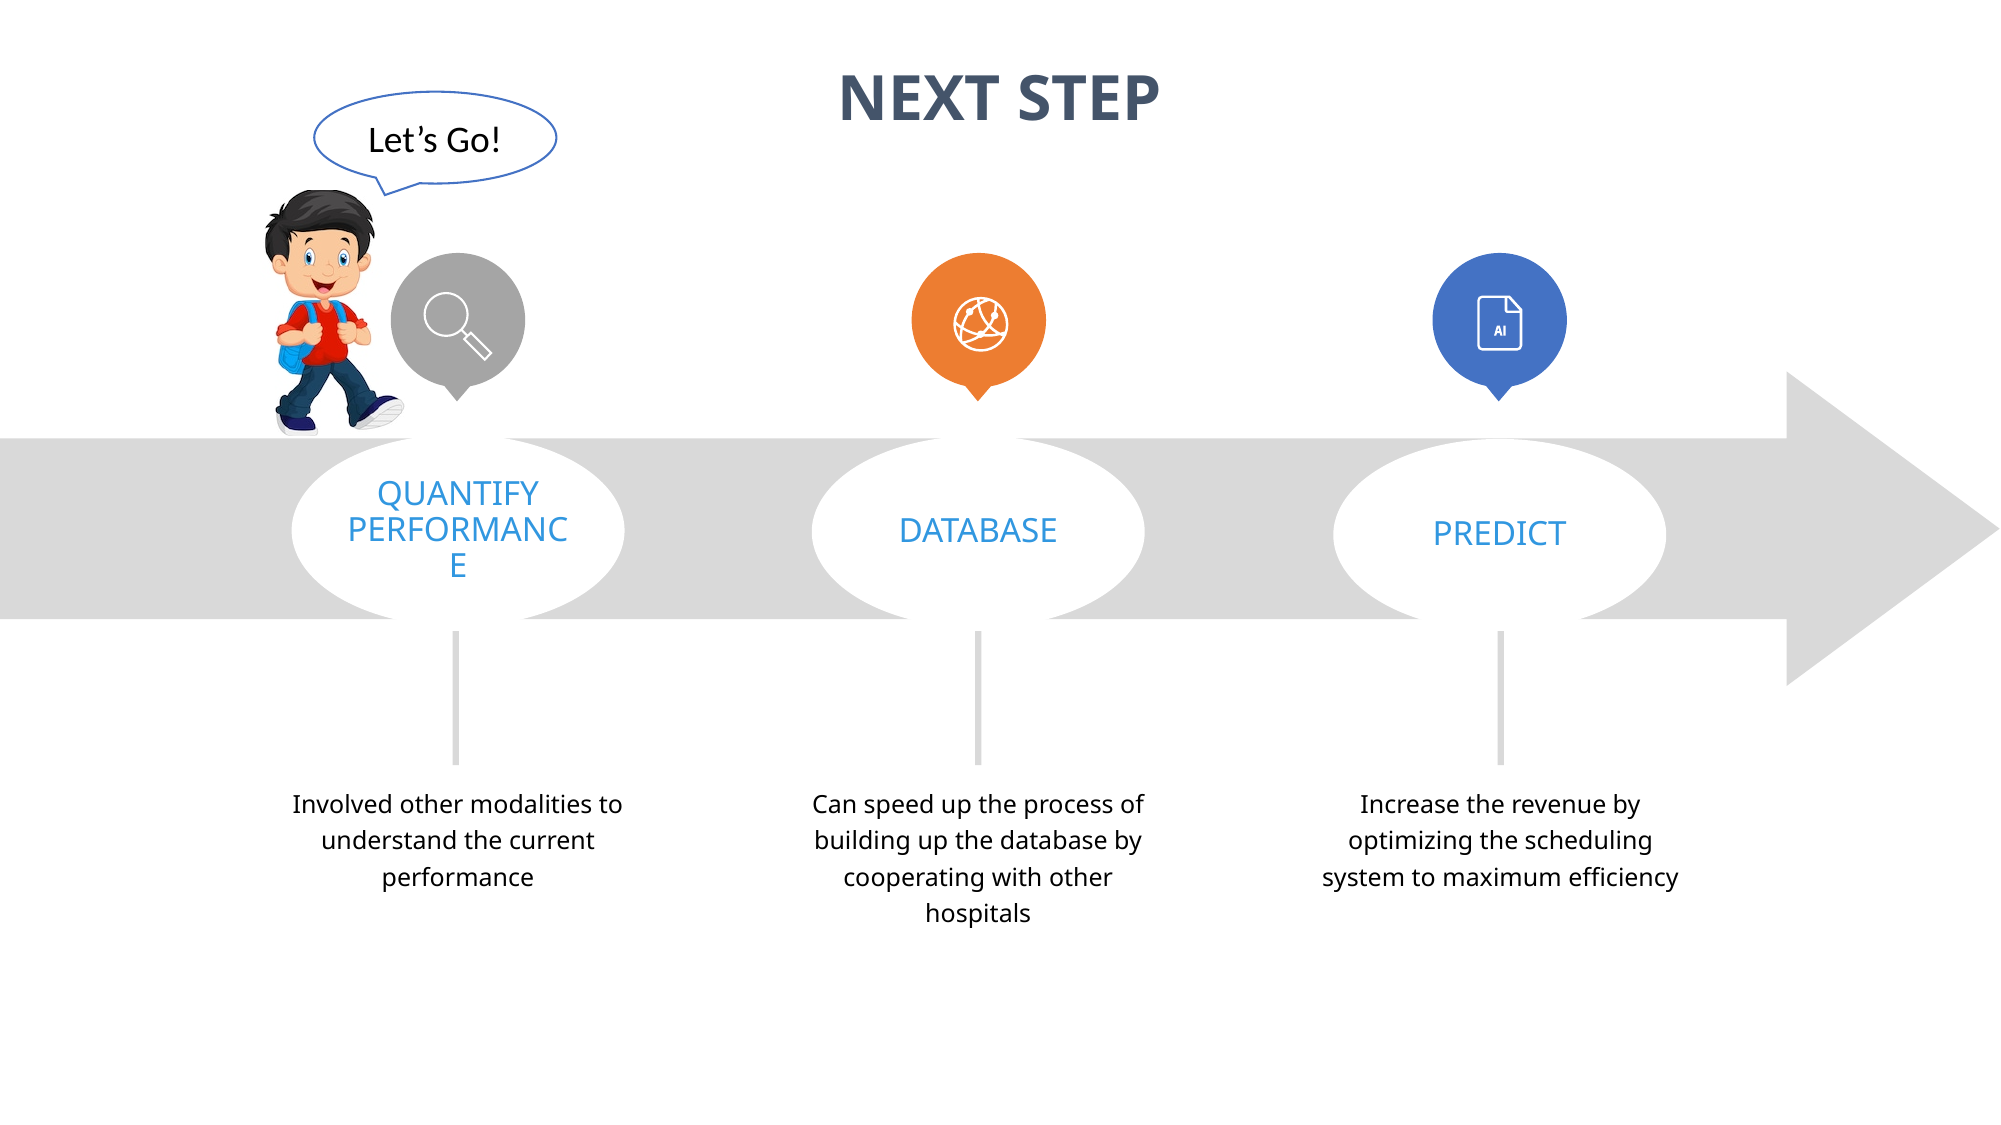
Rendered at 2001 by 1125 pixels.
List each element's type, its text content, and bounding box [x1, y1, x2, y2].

text_box QUANTIFY PERFORMANCE [291, 434, 625, 627]
text_box DATABASE [811, 435, 1145, 628]
picture [242, 190, 424, 436]
text_box [1022, 438, 1492, 620]
text_box [1432, 252, 1567, 402]
text_box [1508, 371, 2000, 687]
text_box Increase the revenue by optimizing the scheduling system to maximum efficiency [1308, 777, 1693, 895]
text_box [1477, 295, 1523, 351]
text_box PREDICT [1333, 438, 1667, 631]
text_box [424, 291, 493, 362]
text_box [953, 296, 1009, 352]
text_box [911, 252, 1047, 402]
text_box [424, 252, 526, 402]
text_box [509, 438, 935, 620]
text_box Let’s Go! [313, 90, 558, 190]
text_box [0, 438, 407, 620]
text_box NEXT STEP [822, 50, 1178, 140]
text_box Can speed up the process of building up the database by cooperating with other hospitals [786, 777, 1171, 932]
text_box Involved other modalities to understand the current performance [265, 777, 651, 895]
